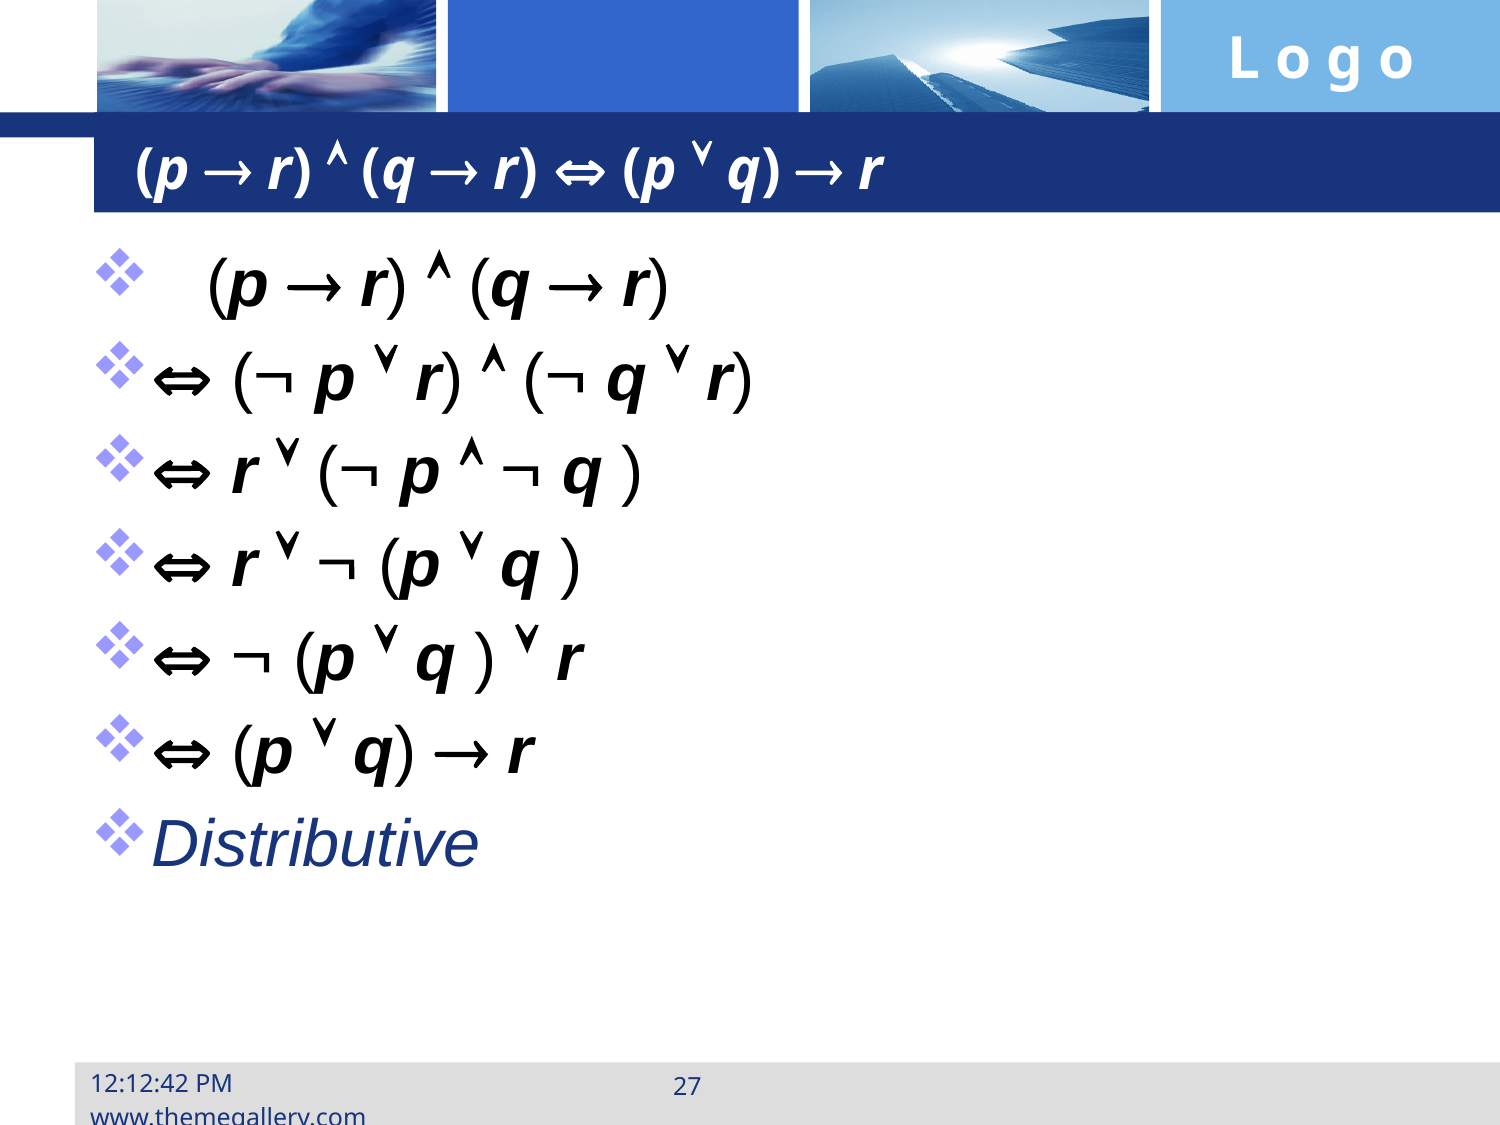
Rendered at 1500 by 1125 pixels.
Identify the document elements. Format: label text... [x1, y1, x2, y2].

slide_number 27 [512, 1062, 863, 1116]
picture [810, 0, 1150, 112]
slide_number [74, 1059, 426, 1113]
picture [97, 0, 437, 112]
title (p  r)  (q  r)  (p  q)  r [120, 120, 1400, 213]
list (p  r)  (q  r)  ( p  r)  ( q  r)  r  ( p   q )  r   (p  q )   (p  q )  r  (p  q)  r Distributive [75, 232, 1425, 1034]
